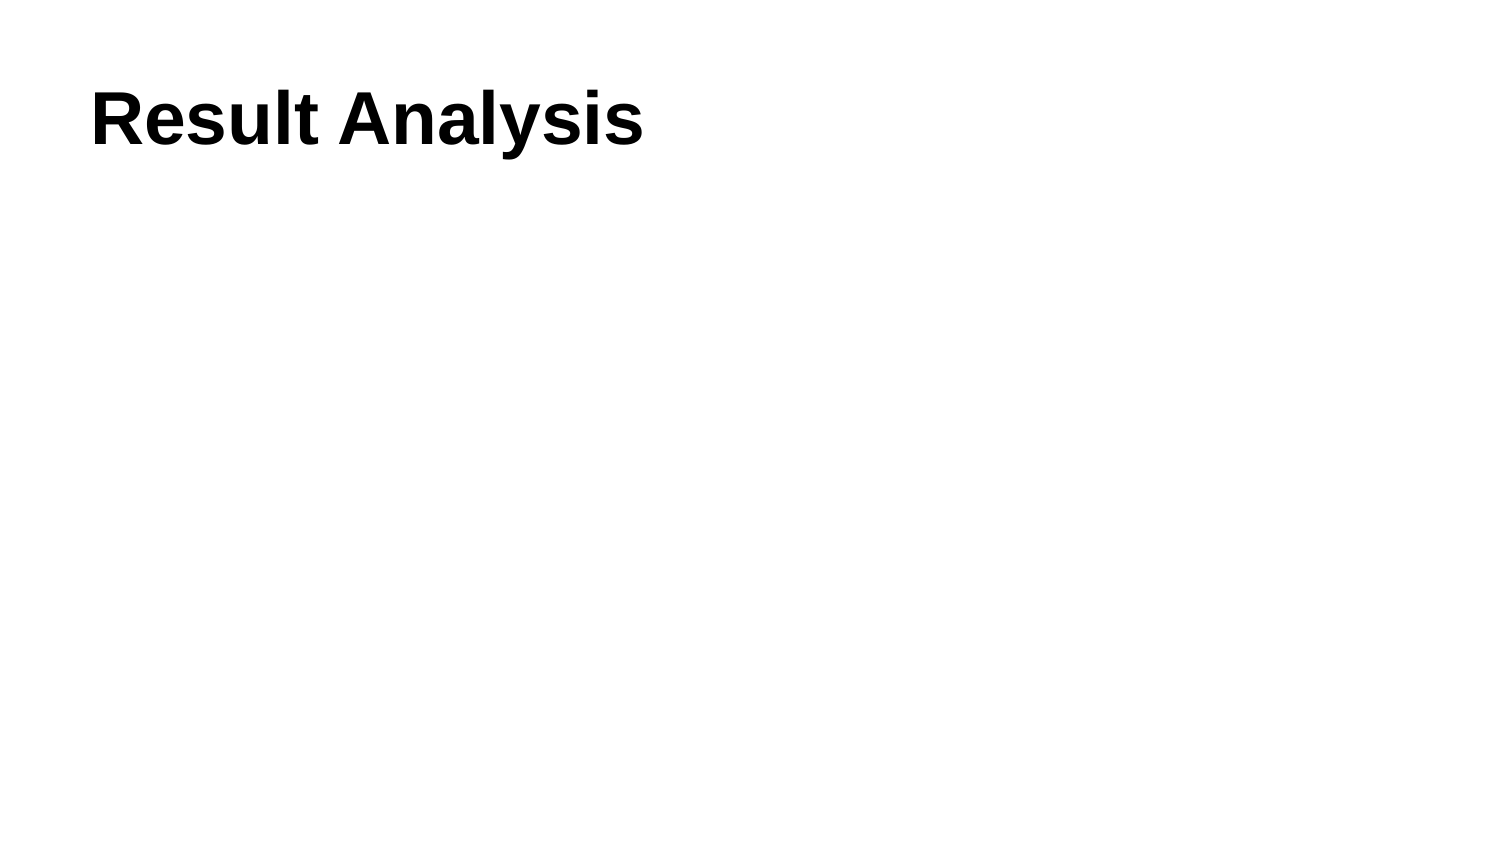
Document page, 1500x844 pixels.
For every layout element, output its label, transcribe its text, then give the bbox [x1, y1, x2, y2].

title Result Analysis [75, 33, 1425, 175]
